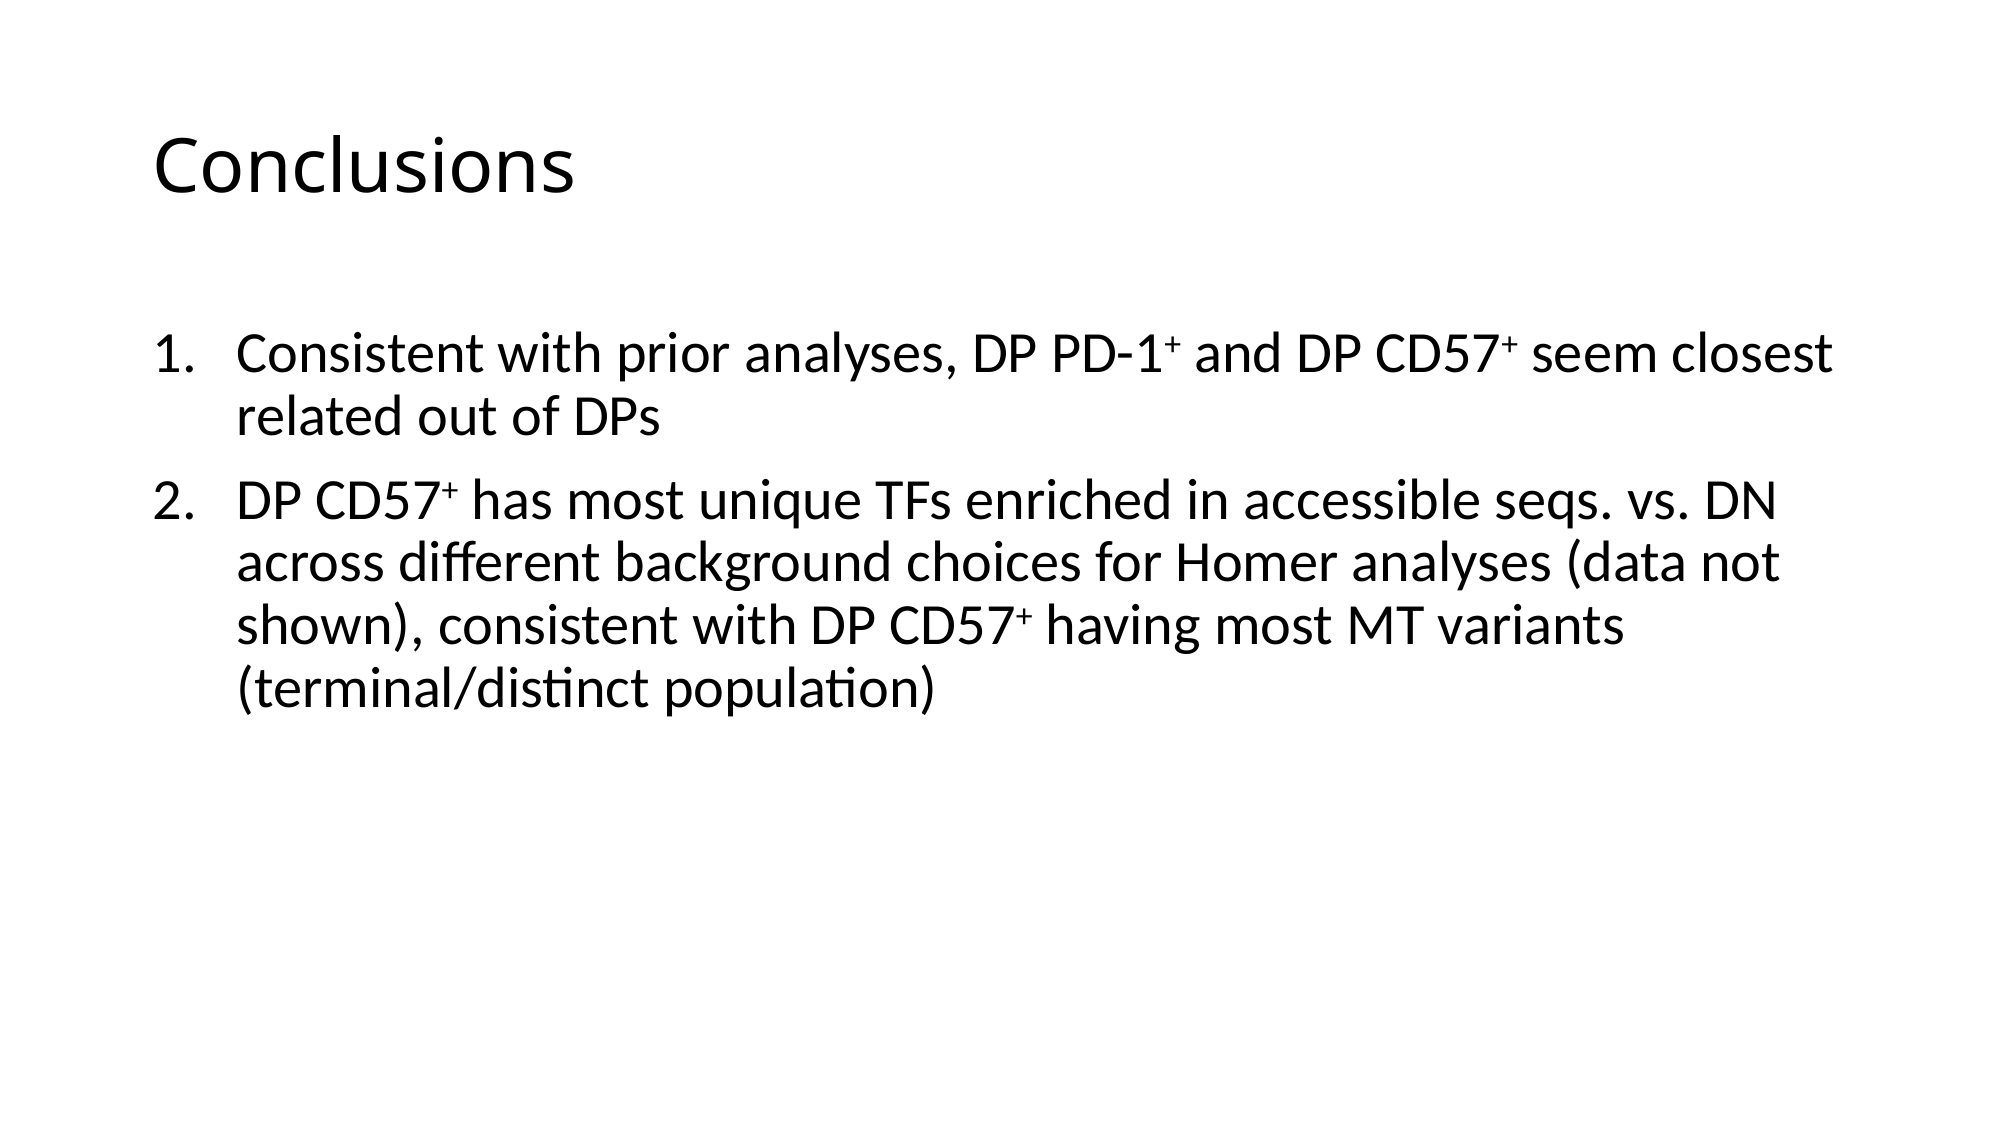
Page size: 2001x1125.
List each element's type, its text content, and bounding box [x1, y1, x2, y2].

title Conclusions [137, 59, 1863, 278]
list Consistent with prior analyses, DP PD-1+ and DP CD57+ seem closest related out of DPs DP CD57+ has most unique TFs enriched in accessible seqs. vs. DN across different background choices for Homer analyses (data not shown), consistent with DP CD57+ having most MT variants (terminal/distinct population) [137, 314, 1949, 1053]
